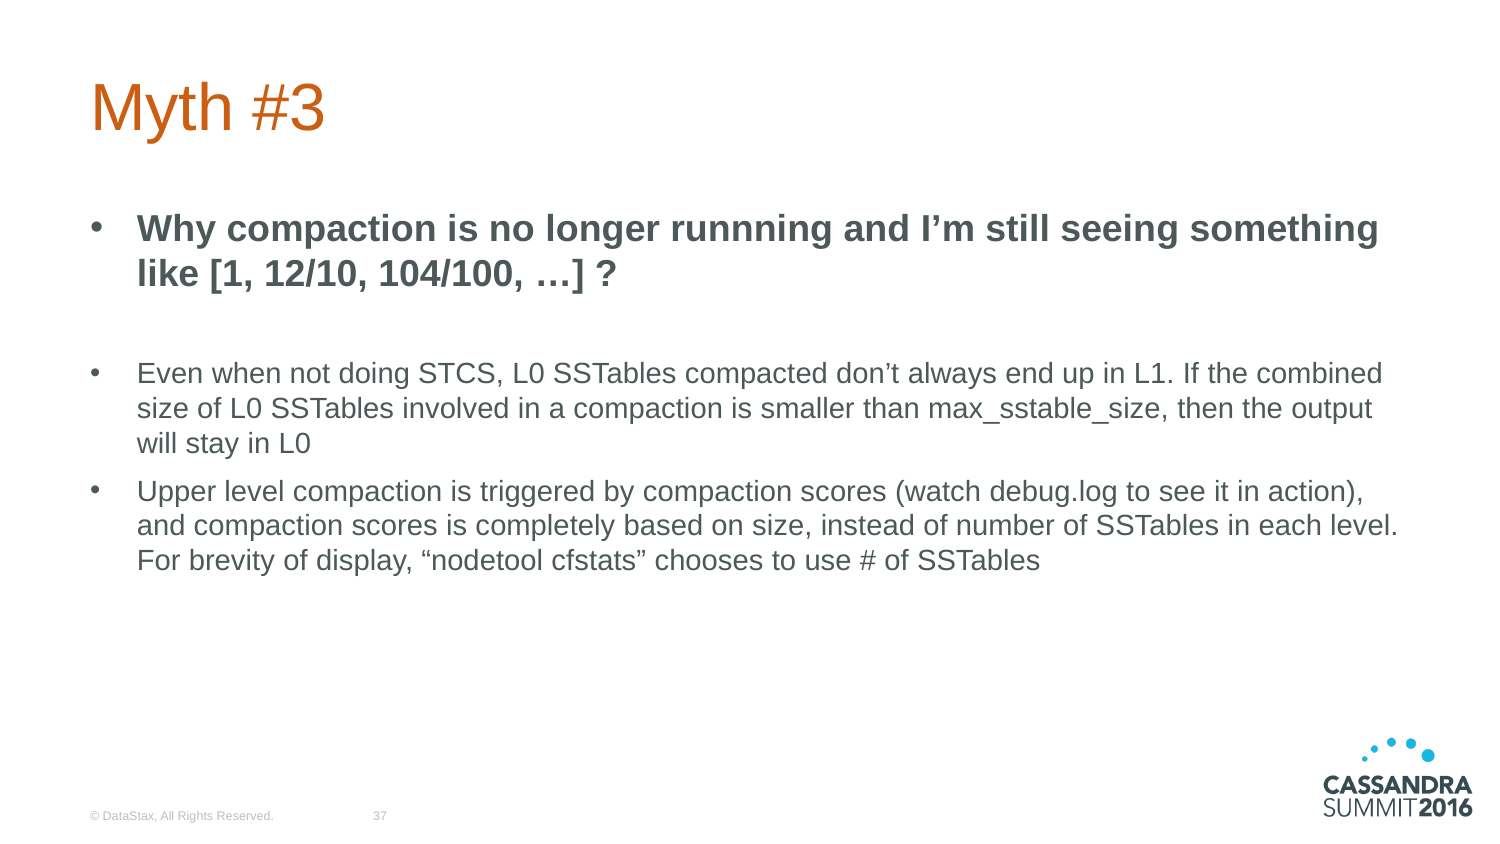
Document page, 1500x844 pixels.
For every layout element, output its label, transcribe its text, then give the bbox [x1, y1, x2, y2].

list Why compaction is no longer runnning and I’m still seeing something like [1, 12/10, 104/100, …] ? Even when not doing STCS, L0 SSTables compacted don’t always end up in L1. If the combined size of L0 SSTables involved in a compaction is smaller than max_sstable_size, then the output will stay in L0 Upper level compaction is triggered by compaction scores (watch debug.log to see it in action), and compaction scores is completely based on size, instead of number of SSTables in each level. For brevity of display, “nodetool cfstats” chooses to use # of SSTables [75, 196, 1425, 722]
footer © DataStax, All Rights Reserved. [75, 793, 337, 839]
slide_number 37 [346, 793, 414, 839]
picture [1320, 734, 1475, 819]
title Myth #3 [75, 33, 1425, 175]
